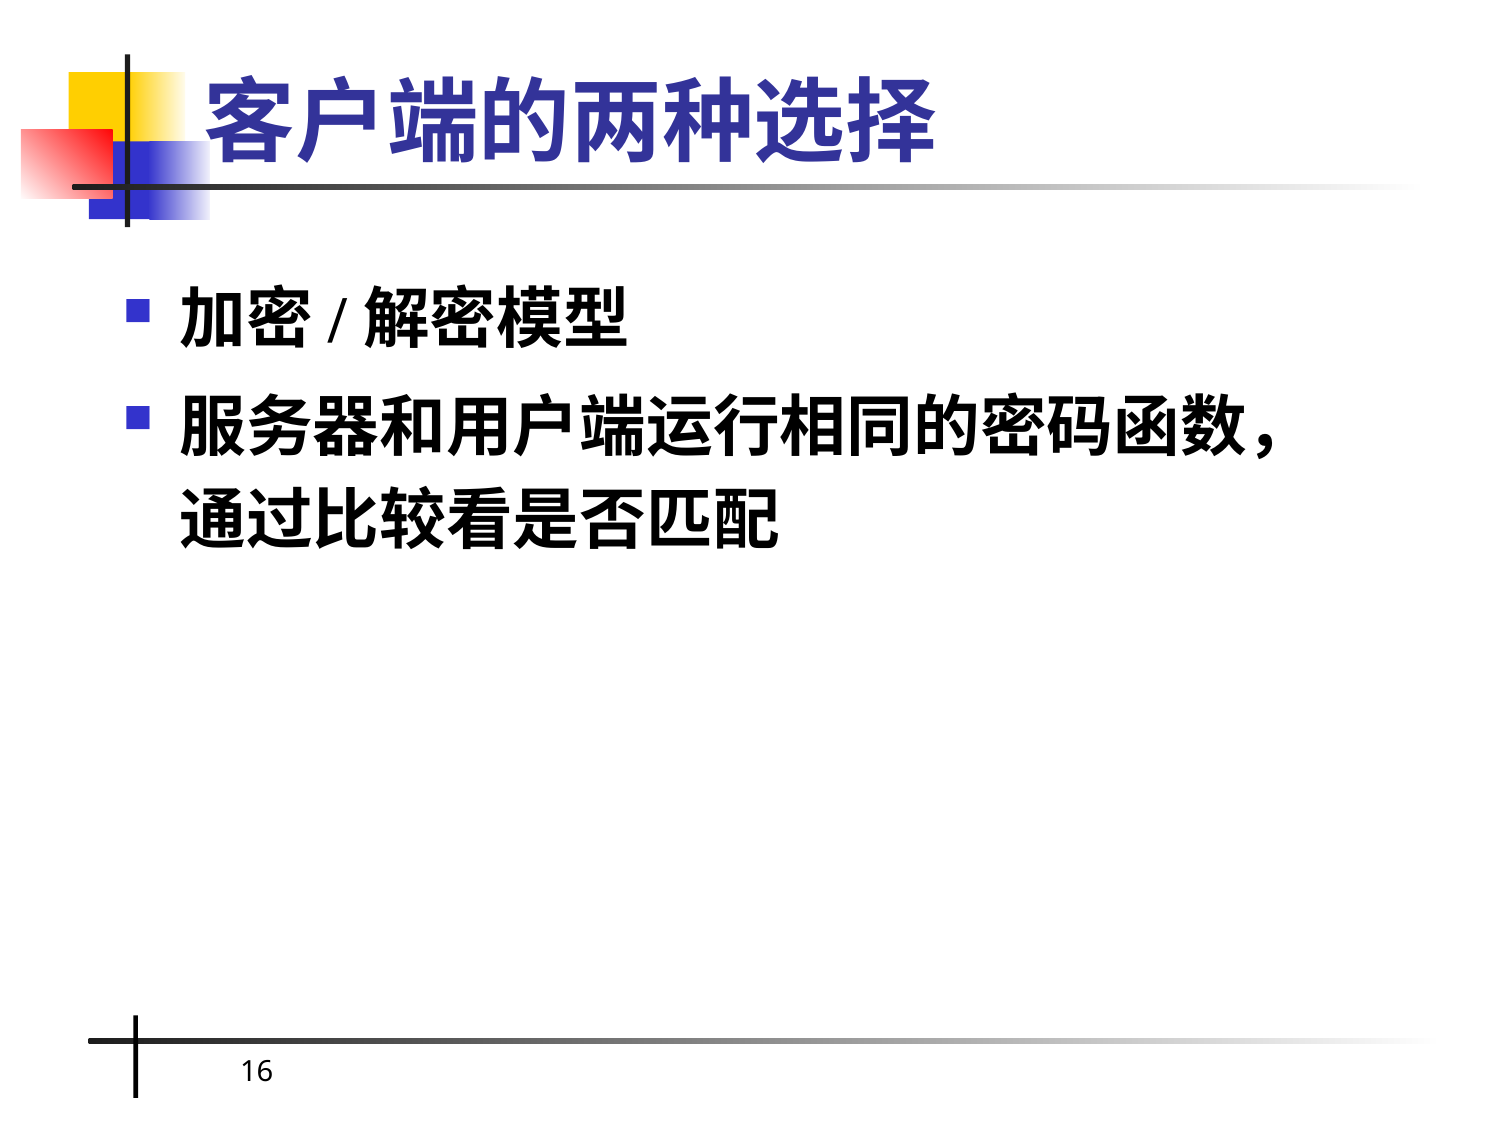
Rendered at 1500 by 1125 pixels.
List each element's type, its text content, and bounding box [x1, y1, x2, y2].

slide_number 16 [224, 1024, 538, 1101]
title 客户端的两种选择 [188, 23, 1468, 181]
list 加密/解密模型 服务器和用户端运行相同的密码函数，通过比较看是否匹配 [107, 254, 1384, 931]
